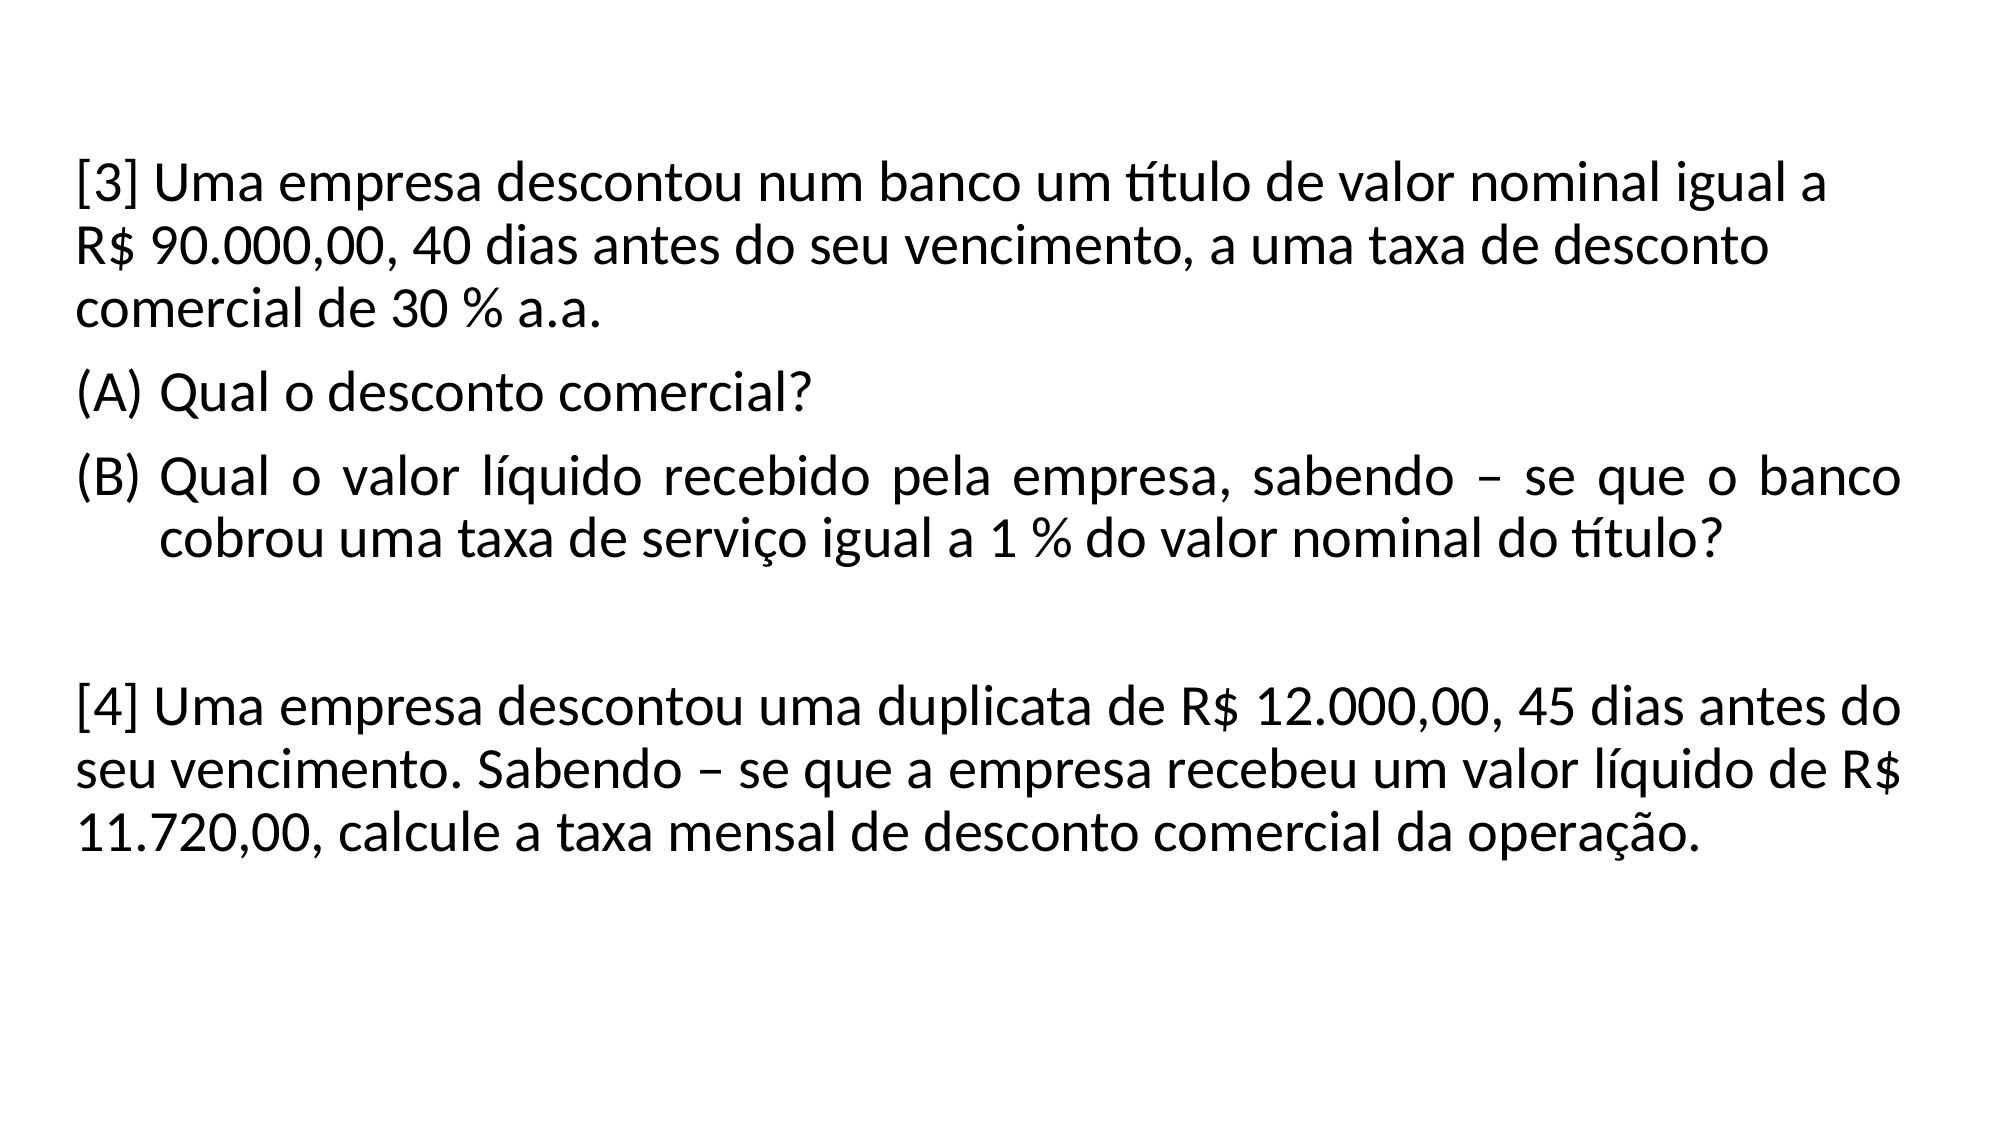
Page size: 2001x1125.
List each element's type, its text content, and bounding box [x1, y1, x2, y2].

list [3] Uma empresa descontou num banco um título de valor nominal igual a R$ 90.000,00, 40 dias antes do seu vencimento, a uma taxa de desconto comercial de 30 % a.a. Qual o desconto comercial? Qual o valor líquido recebido pela empresa, sabendo – se que o banco cobrou uma taxa de serviço igual a 1 % do valor nominal do título? [4] Uma empresa descontou uma duplicata de R$ 12.000,00, 45 dias antes do seu vencimento. Sabendo – se que a empresa recebeu um valor líquido de R$ 11.720,00, calcule a taxa mensal de desconto comercial da operação. [60, 143, 1919, 1021]
